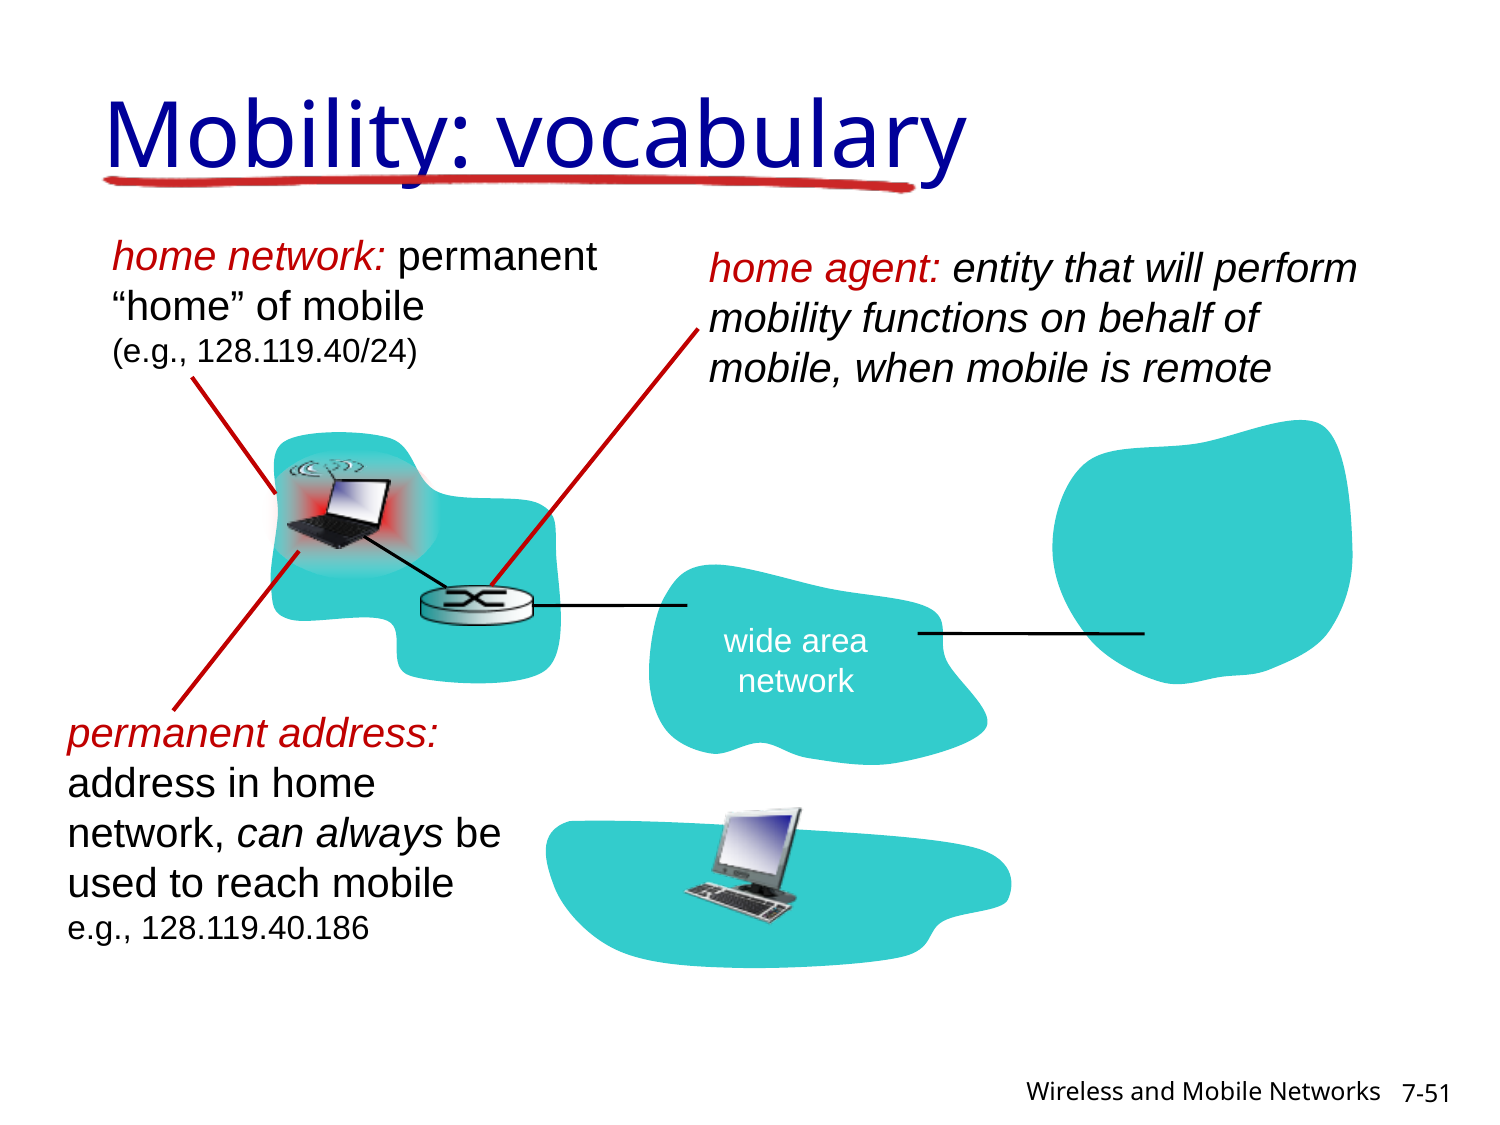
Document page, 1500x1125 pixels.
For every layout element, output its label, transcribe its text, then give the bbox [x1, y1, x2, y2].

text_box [261, 407, 1354, 970]
footer Wireless and Mobile Networks [960, 1067, 1404, 1110]
text_box home network: permanent “home” of mobile (e.g., 128.119.40/24) [97, 221, 647, 377]
text_box permanent address: address in home network, can always be used to reach mobile e.g., 128.119.40.186 [52, 698, 256, 954]
slide_number 7-51 [1387, 1069, 1500, 1115]
picture [99, 170, 925, 200]
title Mobility: vocabulary [87, 37, 1363, 225]
text_box home agent: entity that will perform mobility functions on behalf of mobile, when mobile is remote [694, 233, 1403, 399]
